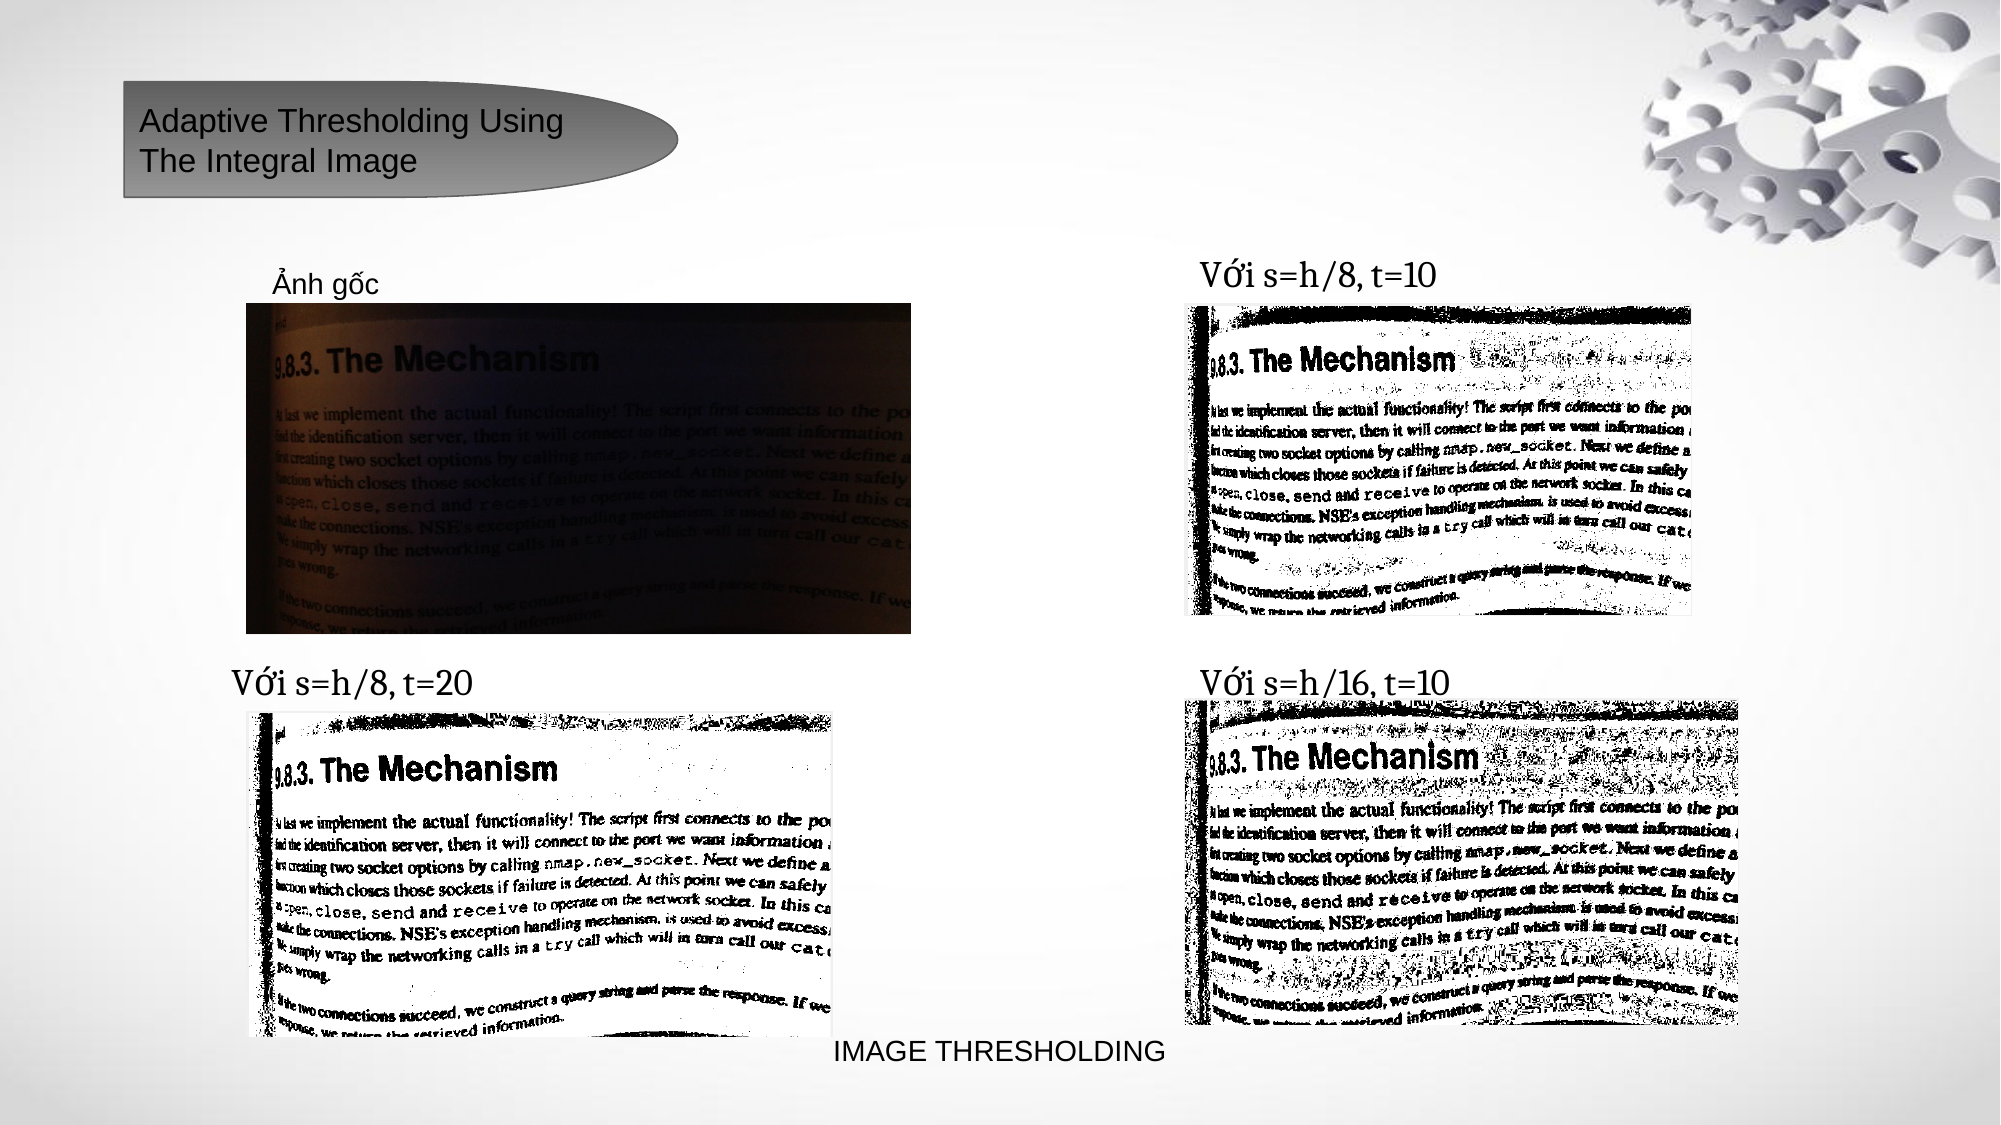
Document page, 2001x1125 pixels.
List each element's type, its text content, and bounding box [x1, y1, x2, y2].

text_box Với s=h/16, t=10 [1184, 650, 1528, 698]
footer IMAGE THRESHOLDING [683, 1024, 1317, 1103]
picture [0, 0, 2000, 1125]
text_box Với s=h/8, t=20 [216, 650, 555, 711]
text_box Ảnh gốc [257, 250, 541, 301]
text_box Với s=h/8, t=10 [1184, 242, 1529, 302]
text_box Adaptive Thresholding Using The Integral Image [124, 81, 678, 198]
